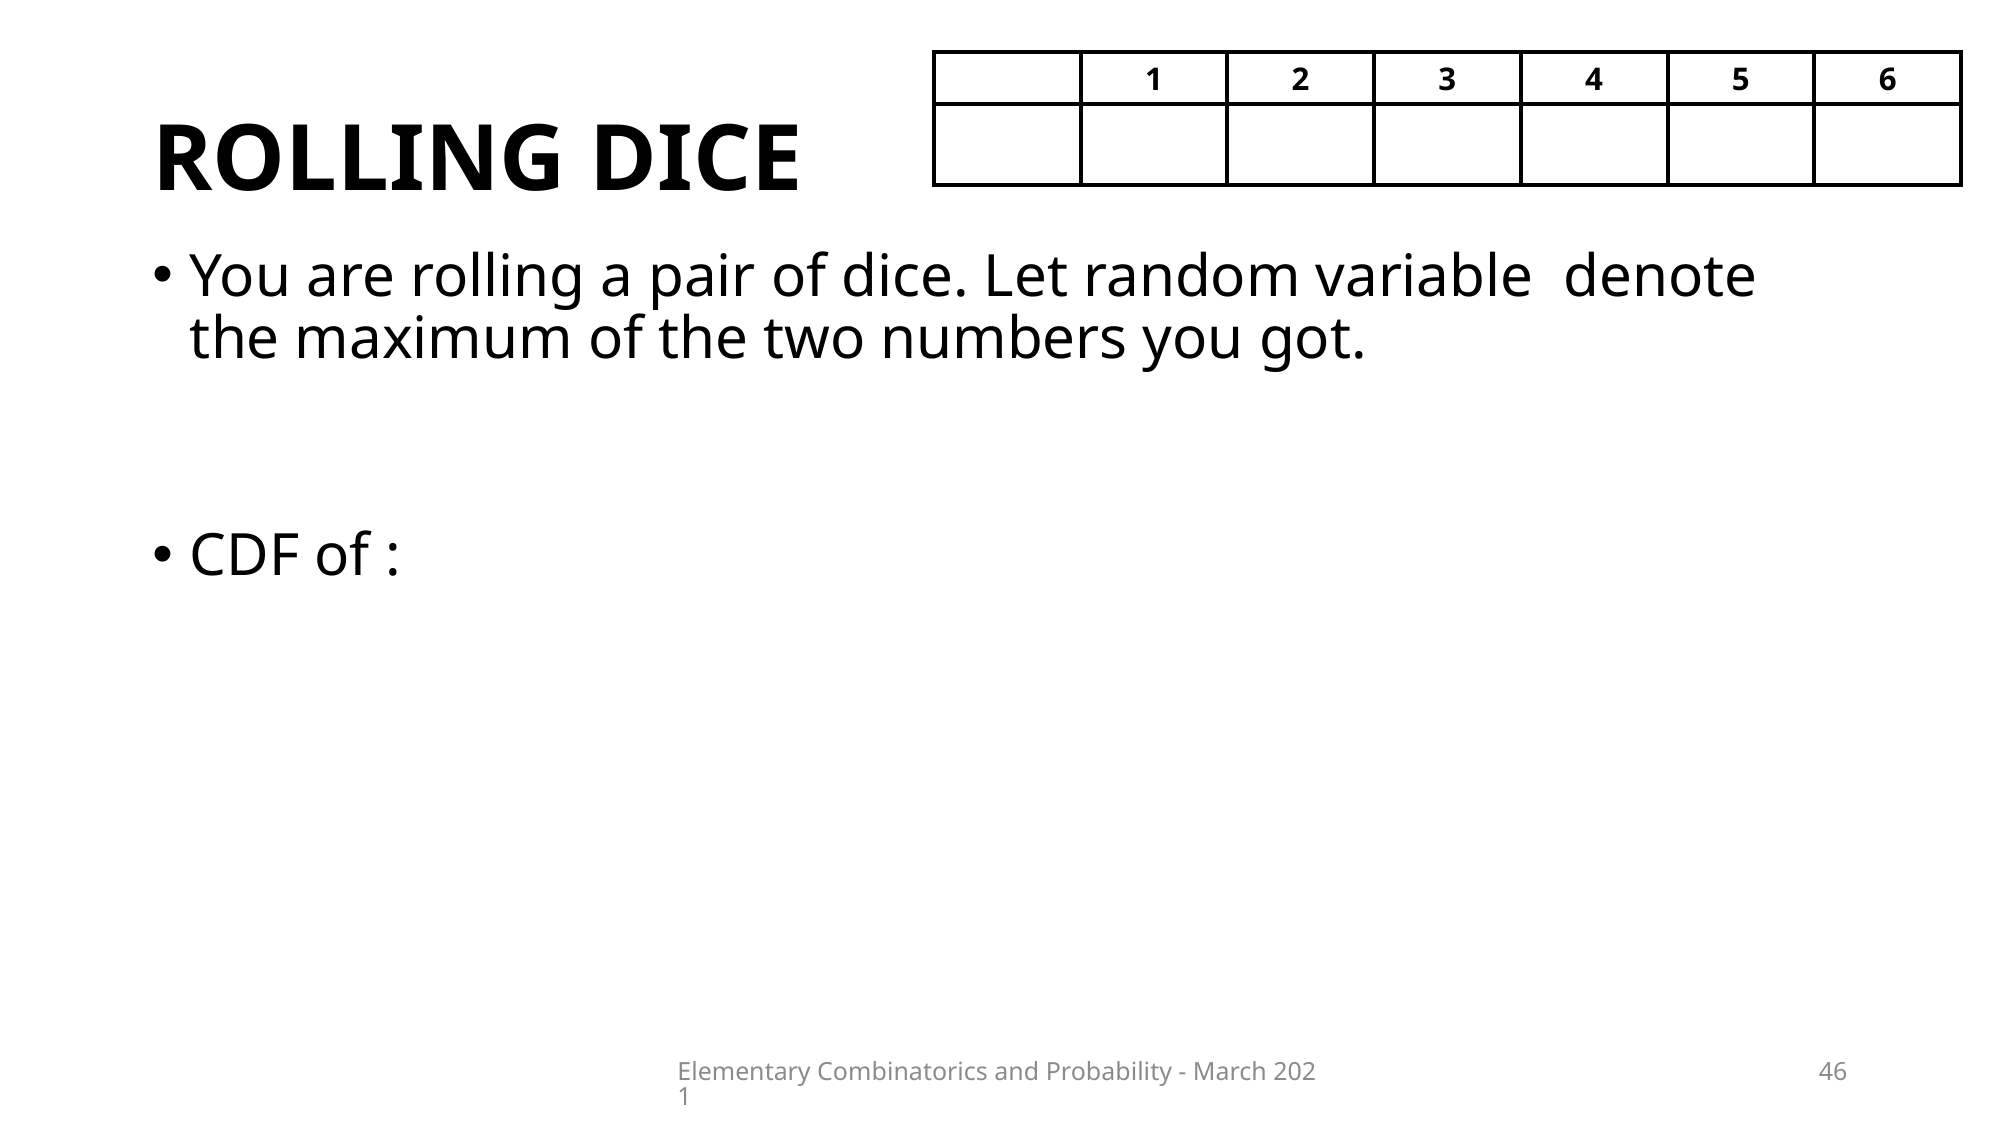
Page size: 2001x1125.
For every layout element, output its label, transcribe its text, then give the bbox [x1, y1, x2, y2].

slide_number 46 [1412, 1042, 1863, 1103]
footer Elementary Combinatorics and Probability - March 2021 [662, 1042, 1338, 1103]
title ROLLING DICE [137, 52, 1863, 270]
